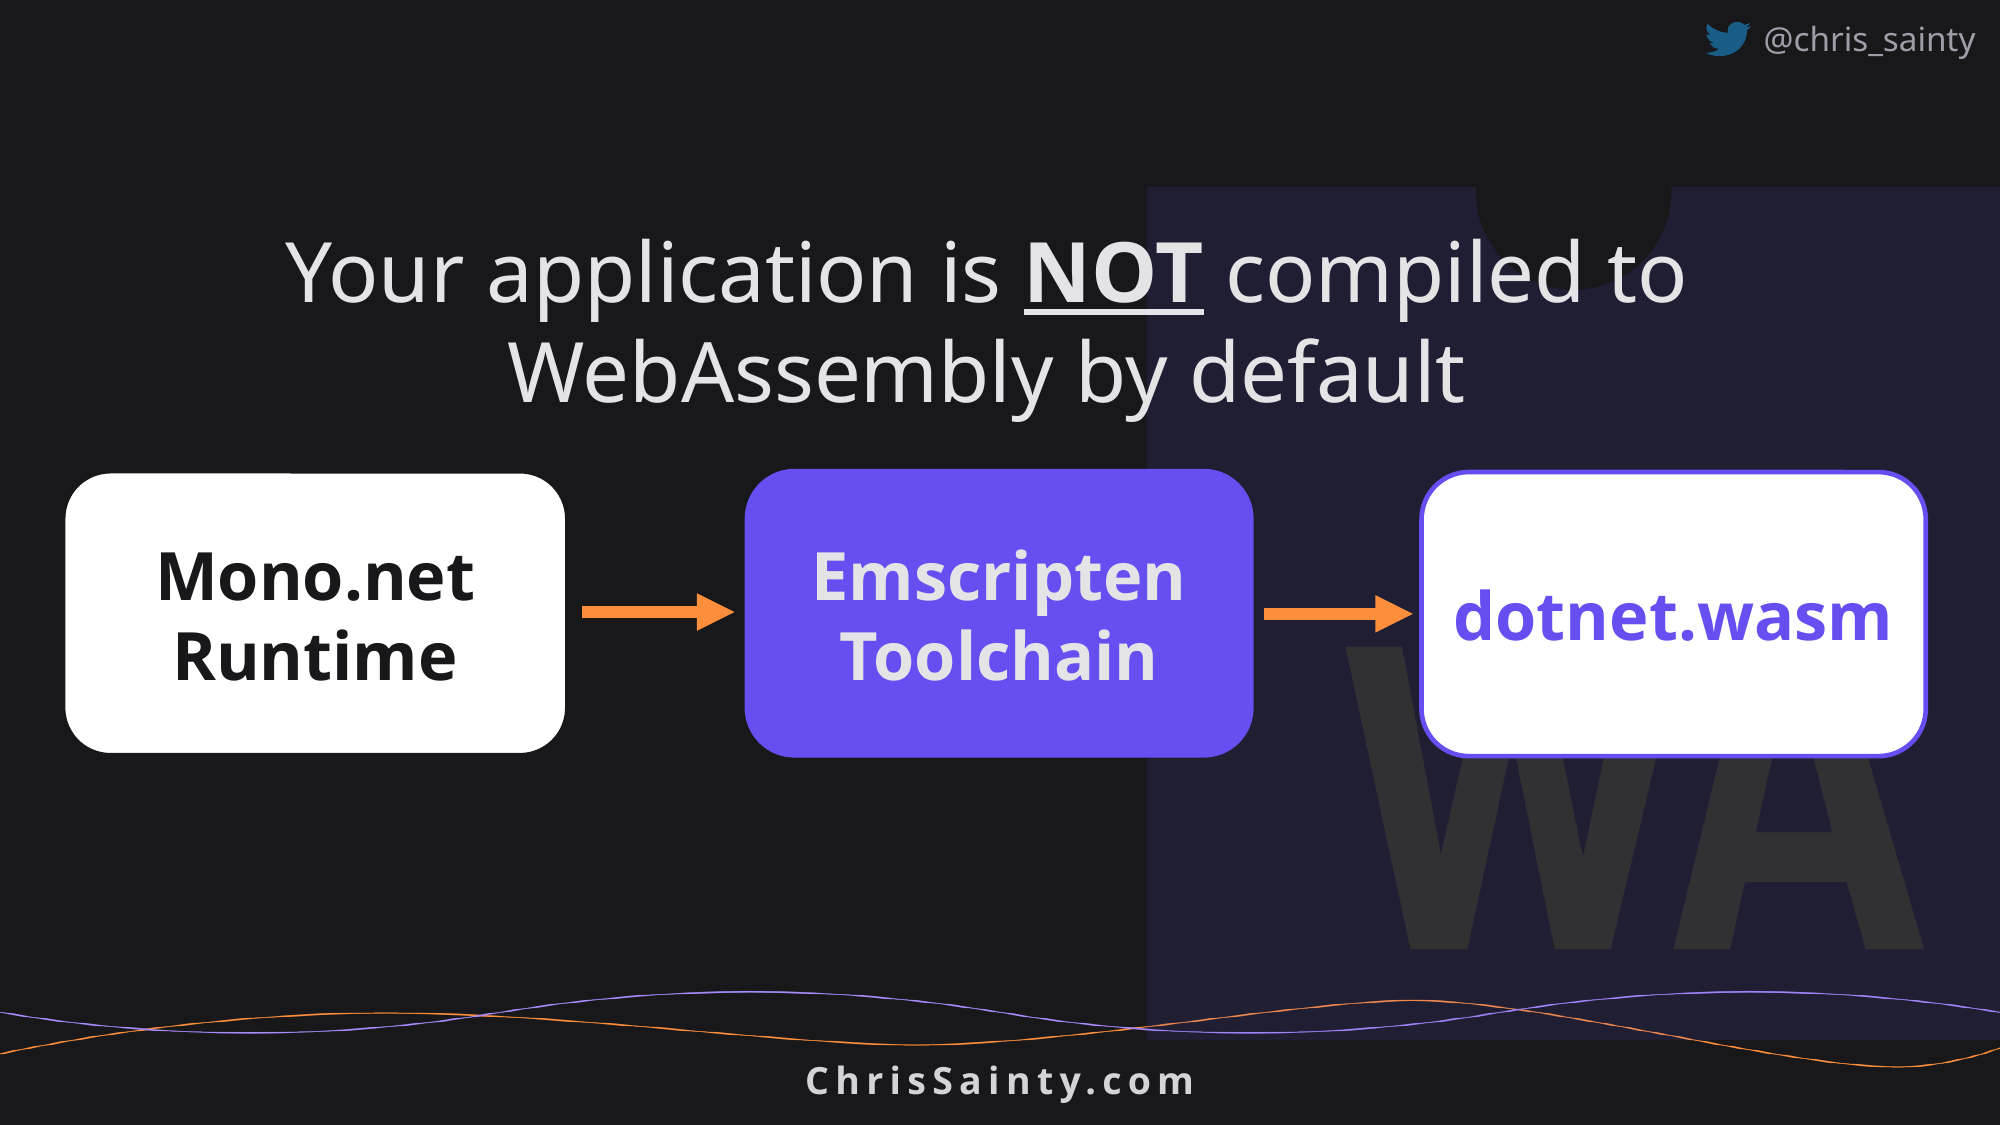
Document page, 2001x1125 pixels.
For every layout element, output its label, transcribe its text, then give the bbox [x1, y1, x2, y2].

picture [1690, 5, 1766, 73]
picture [0, 187, 2000, 1068]
text_box Your application is NOT compiled to WebAssembly by default [181, 212, 1147, 427]
text_box Emscripten Toolchain [745, 470, 1147, 757]
text_box Mono.net Runtime [62, 470, 569, 757]
footer ChrisSainty.com [39, 1052, 1961, 1113]
